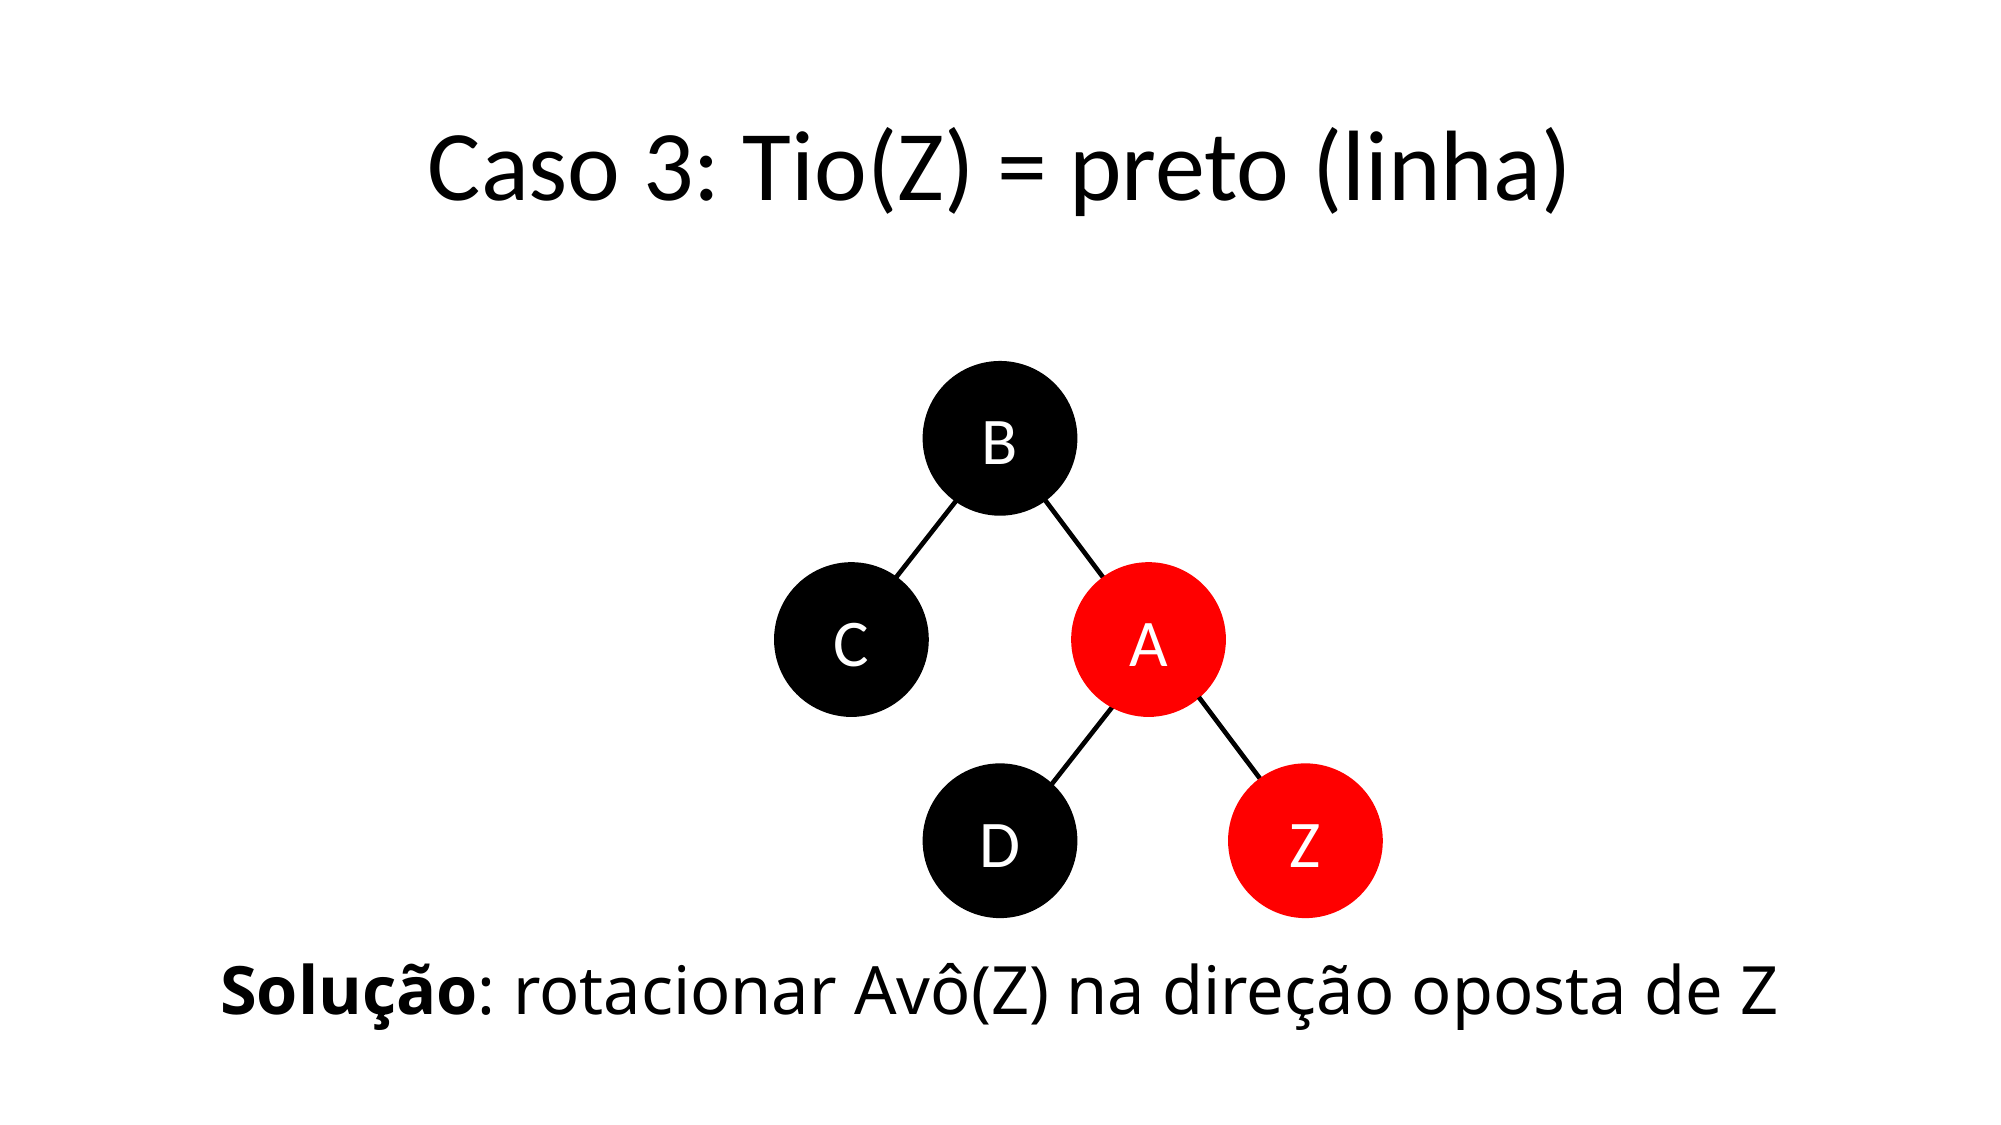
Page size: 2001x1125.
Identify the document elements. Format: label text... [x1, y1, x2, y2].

text_box D [925, 766, 1075, 856]
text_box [1198, 697, 1264, 784]
text_box A [1074, 565, 1223, 714]
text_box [893, 496, 958, 583]
text_box Solução: rotacionar Avô(Z) na direção oposta de Z [0, 856, 2000, 1125]
text_box B [925, 364, 1075, 513]
text_box Z [1231, 766, 1380, 856]
title Caso 3: Tio(Z) = preto (linha) [137, 59, 1863, 278]
text_box C [777, 565, 926, 714]
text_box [1050, 701, 1115, 788]
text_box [1041, 496, 1107, 582]
